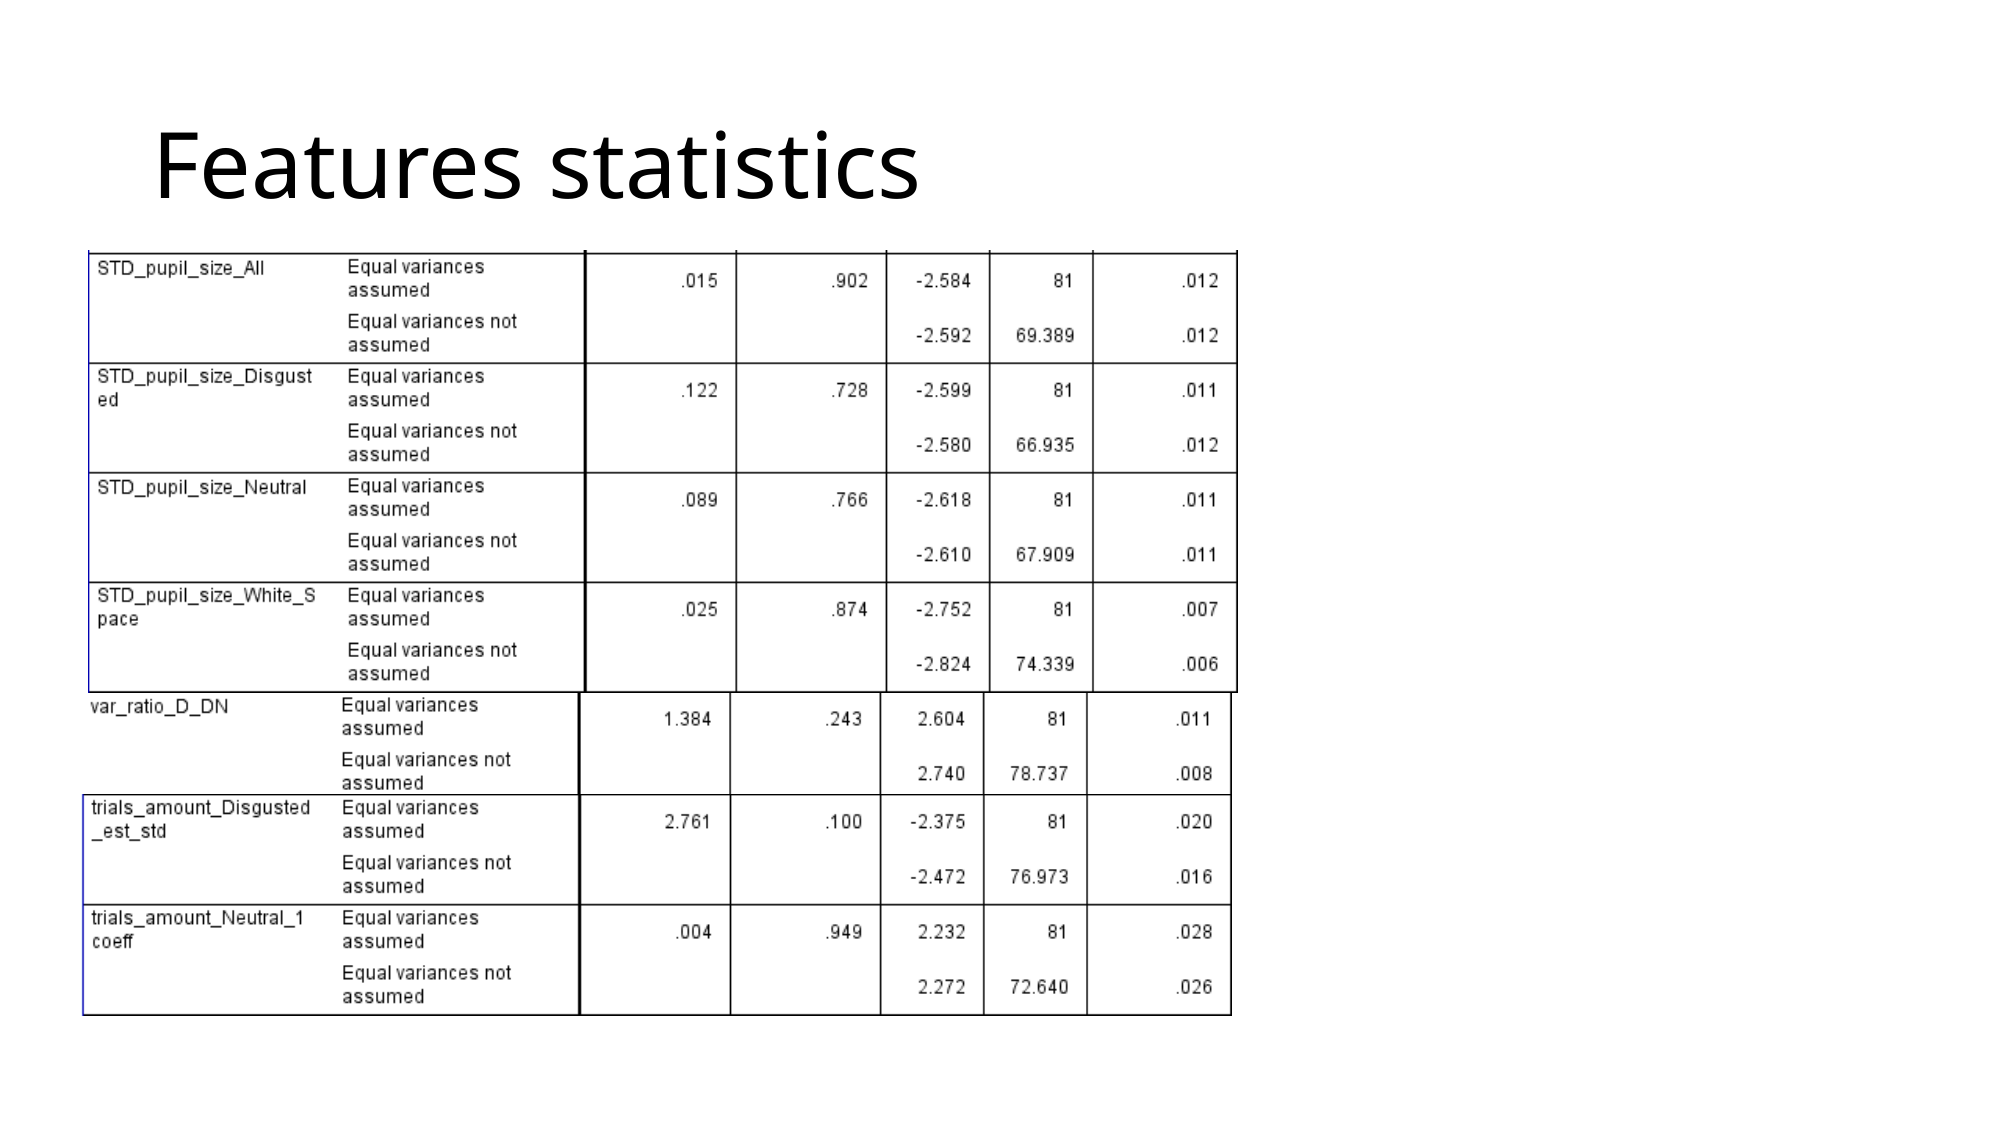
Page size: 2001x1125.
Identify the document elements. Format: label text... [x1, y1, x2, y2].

picture [80, 250, 1238, 1016]
title Features statistics [137, 59, 1863, 278]
